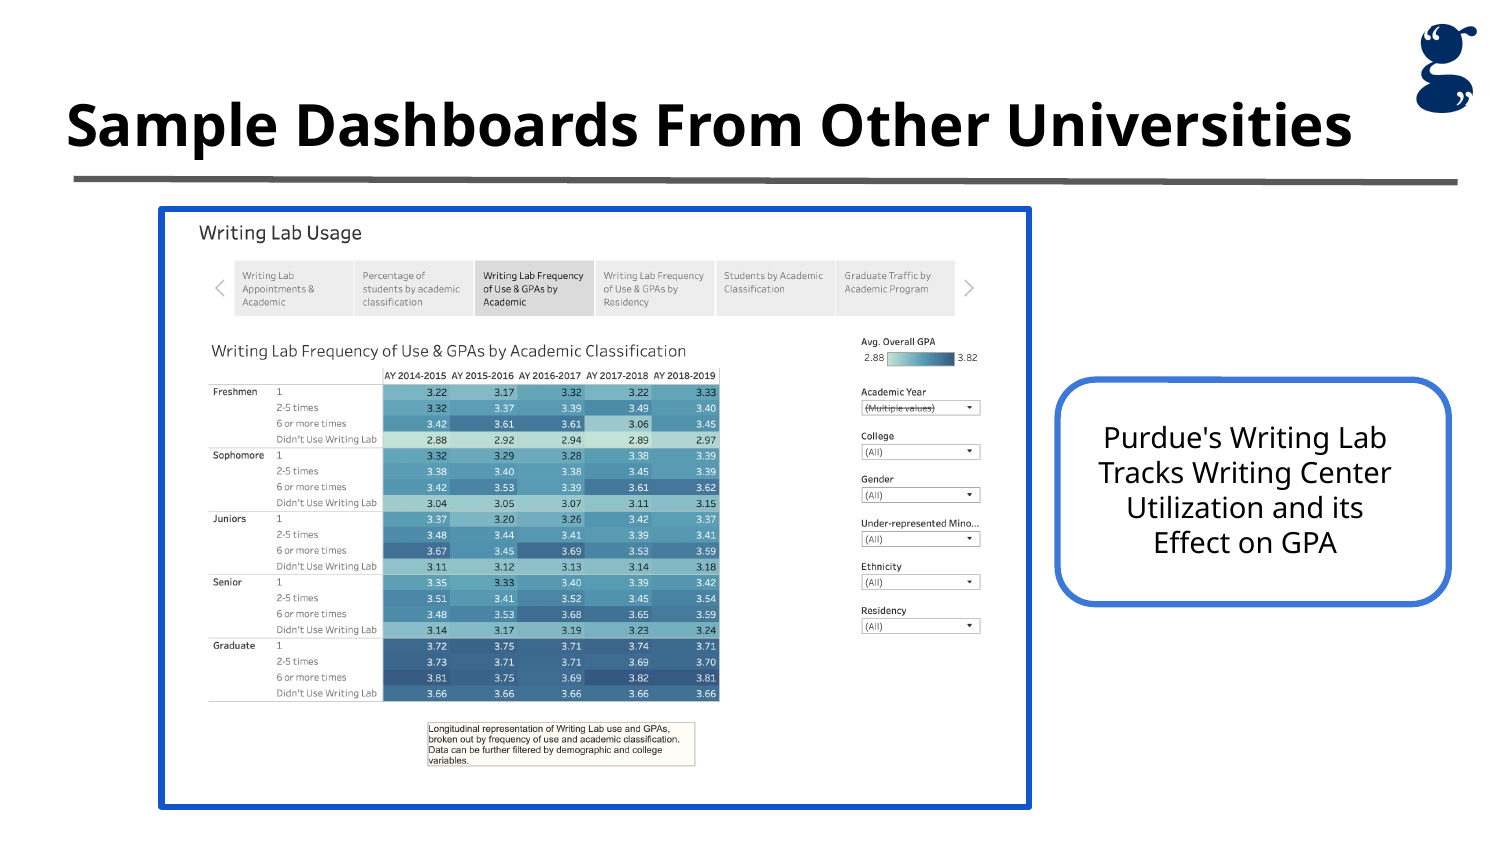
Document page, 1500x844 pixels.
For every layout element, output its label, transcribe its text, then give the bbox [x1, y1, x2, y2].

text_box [73, 178, 1458, 183]
title Sample Dashboards From Other Universities [51, 72, 1449, 167]
picture [164, 211, 1027, 804]
picture [1413, 21, 1480, 116]
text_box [1057, 379, 1450, 605]
